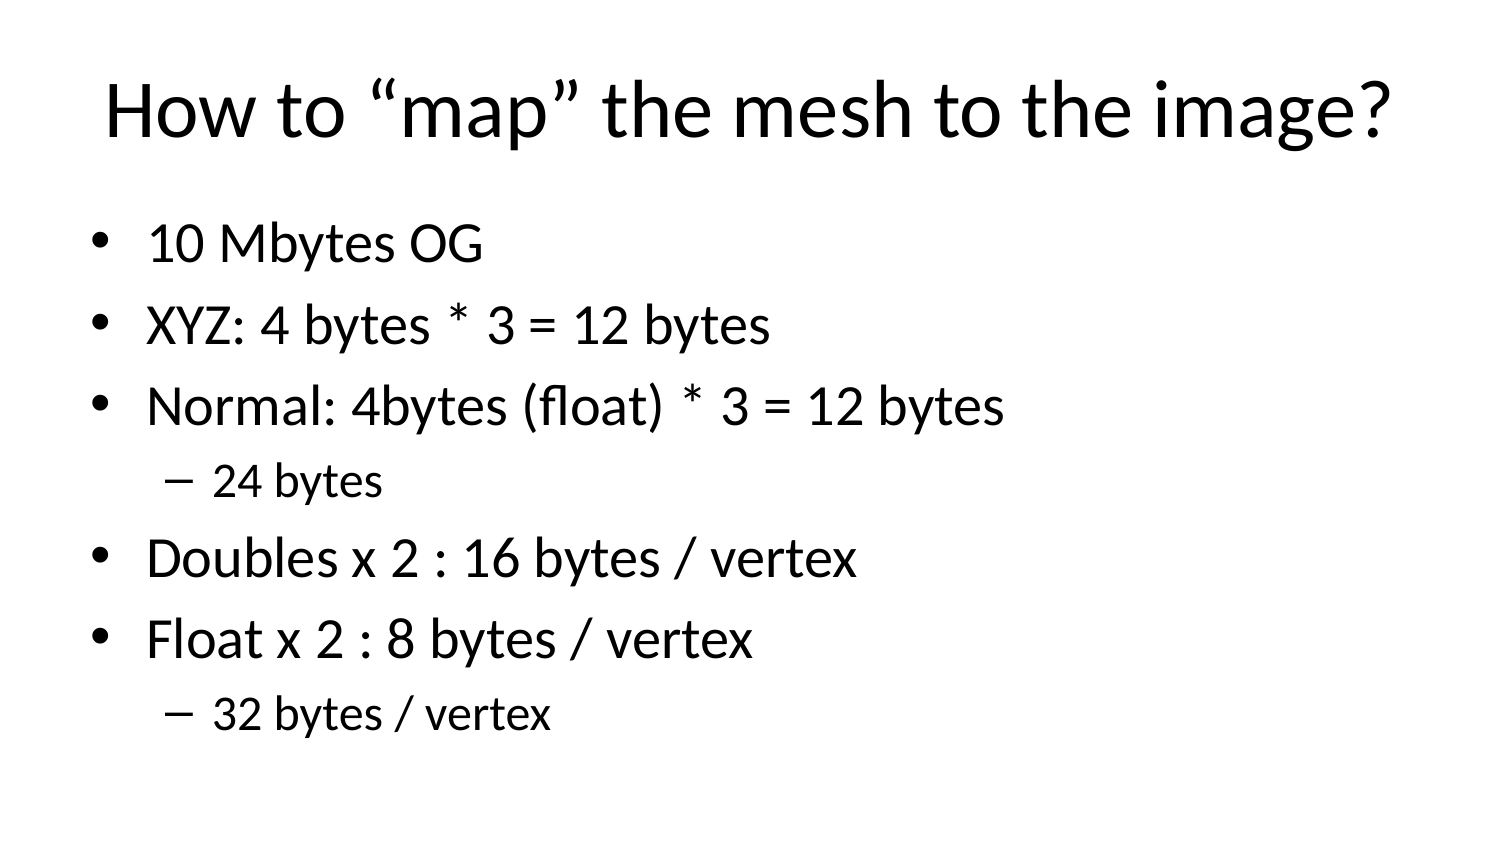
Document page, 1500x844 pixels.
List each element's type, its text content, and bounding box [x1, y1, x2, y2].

title How to “map” the mesh to the image? [75, 33, 1425, 175]
list 10 Mbytes OG XYZ: 4 bytes * 3 = 12 bytes Normal: 4bytes (float) * 3 = 12 bytes 24 bytes Doubles x 2 : 16 bytes / vertex Float x 2 : 8 bytes / vertex 32 bytes / vertex [75, 196, 1425, 754]
